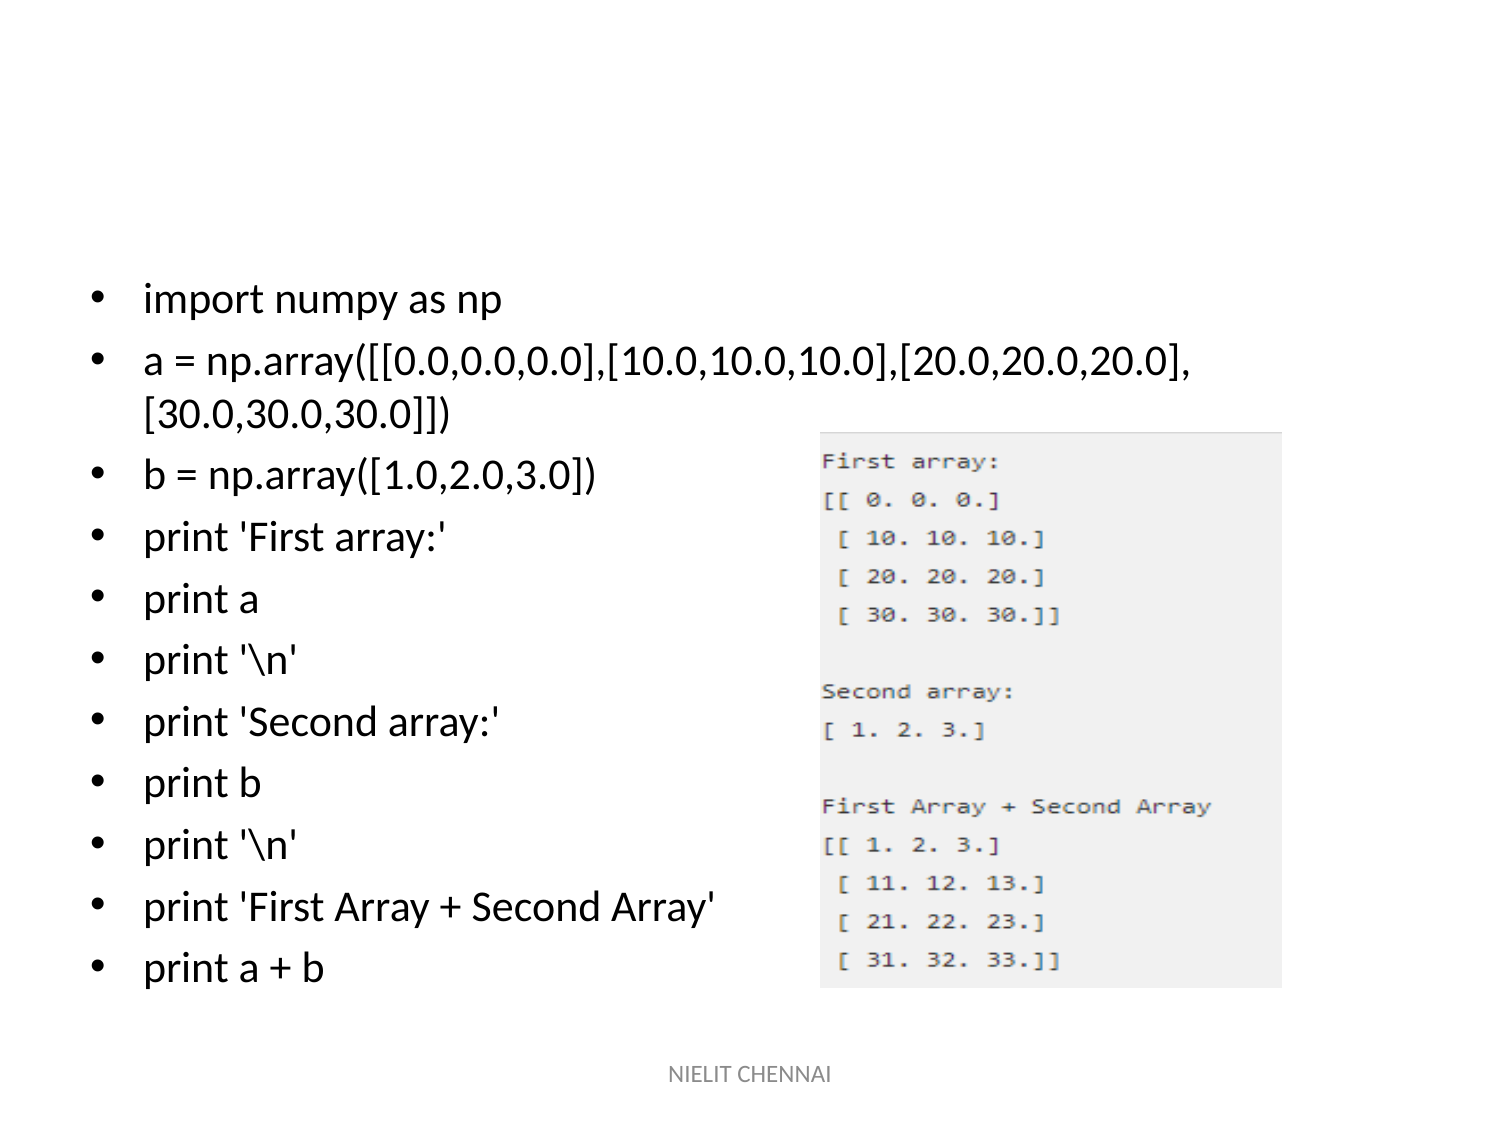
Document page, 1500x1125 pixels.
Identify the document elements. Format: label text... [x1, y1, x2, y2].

footer NIELIT CHENNAI [512, 1042, 988, 1103]
picture [820, 432, 1282, 988]
list import numpy as np a = np.array([[0.0,0.0,0.0],[10.0,10.0,10.0],[20.0,20.0,20.0],[30.0,30.0,30.0]]) b = np.array([1.0,2.0,3.0]) print 'First array:' print a print '\n' print 'Second array:' print b print '\n' print 'First Array + Second Array' print a + b [75, 262, 1425, 1005]
